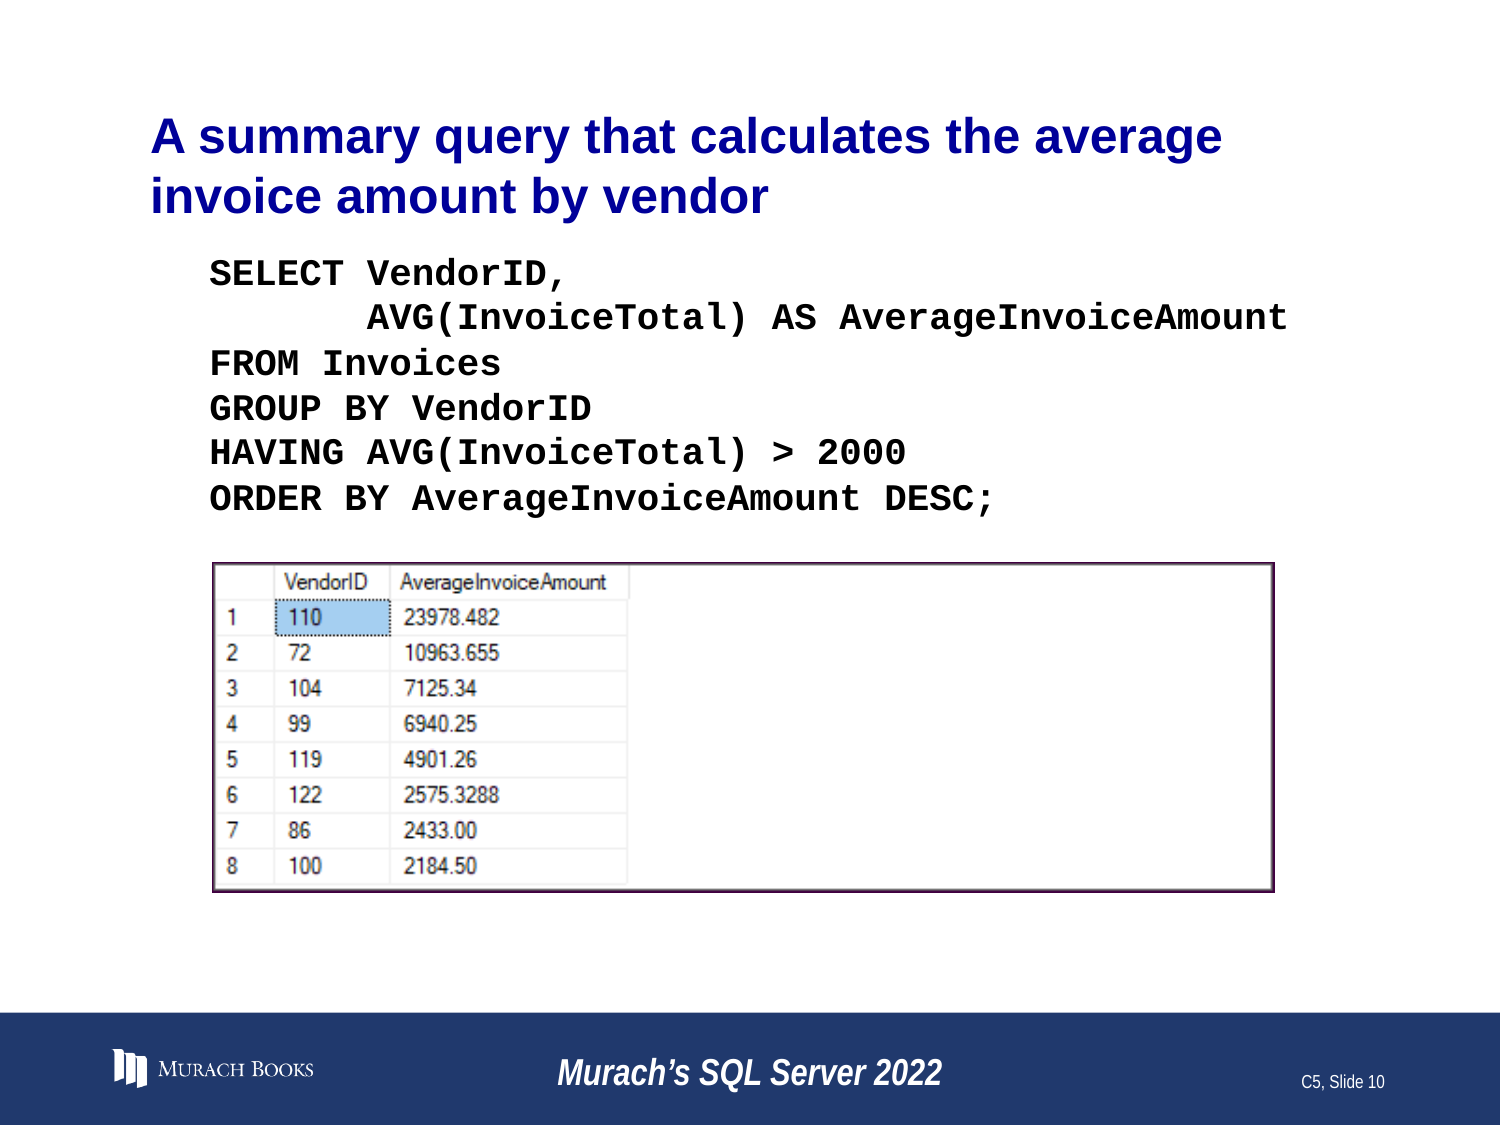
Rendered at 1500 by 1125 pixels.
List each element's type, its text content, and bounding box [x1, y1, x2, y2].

list SELECT VendorID, AVG(InvoiceTotal) AS AverageInvoiceAmount FROM Invoices GROUP BY VendorID HAVING AVG(InvoiceTotal) > 2000 ORDER BY AverageInvoiceAmount DESC; [137, 239, 1350, 588]
footer [12, 1025, 450, 1100]
slide_number C5, Slide 10 [1087, 1025, 1400, 1100]
title A summary query that calculates the average invoice amount by vendor [150, 102, 1350, 224]
picture [211, 562, 1276, 893]
slide_number Murach’s SQL Server 2022 [450, 1025, 1050, 1100]
